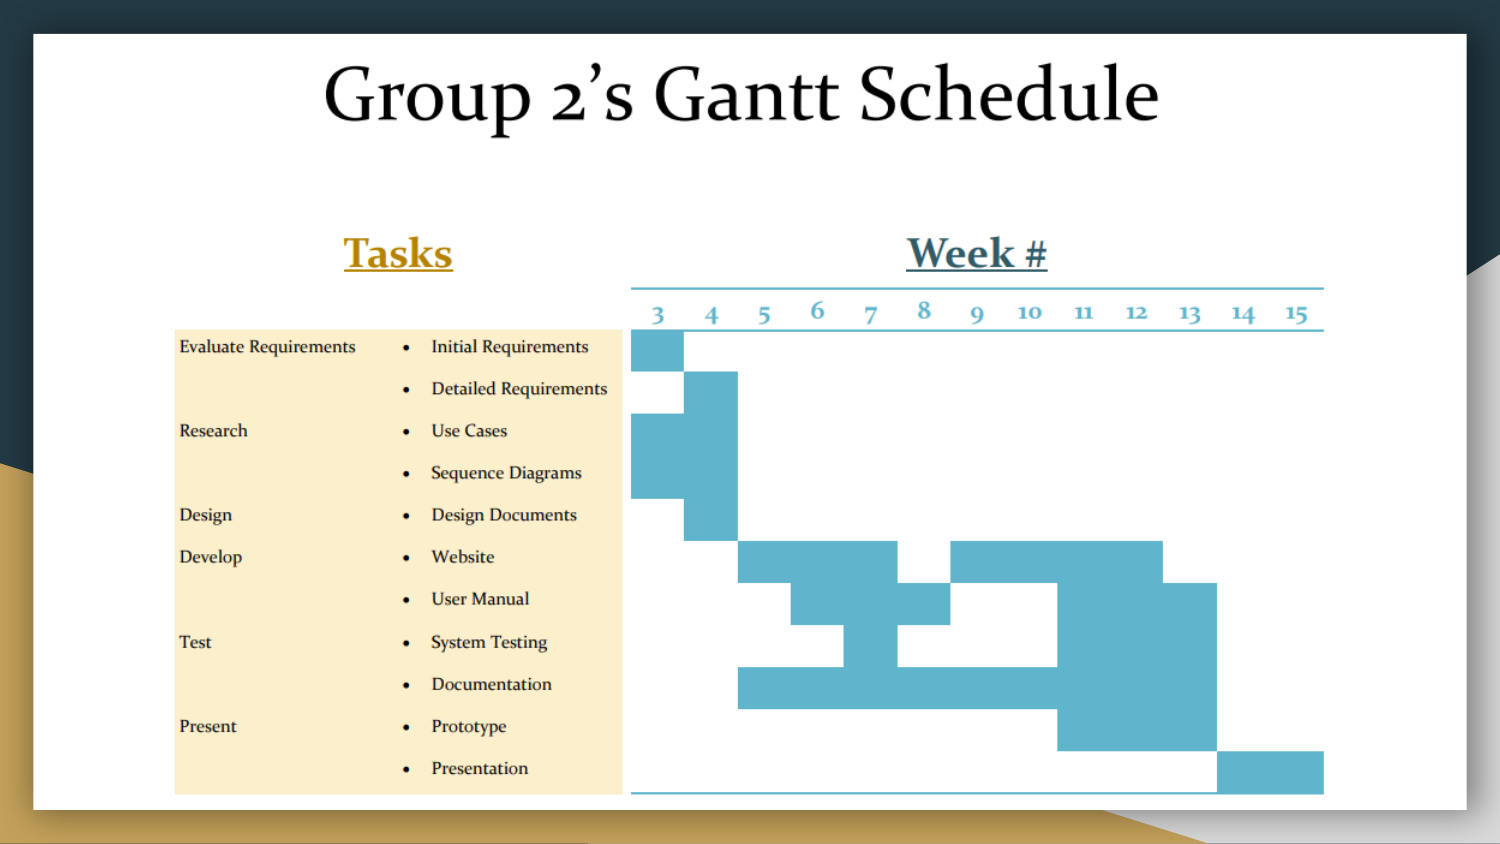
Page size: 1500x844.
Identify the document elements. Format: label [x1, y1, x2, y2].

picture [134, 34, 1366, 810]
